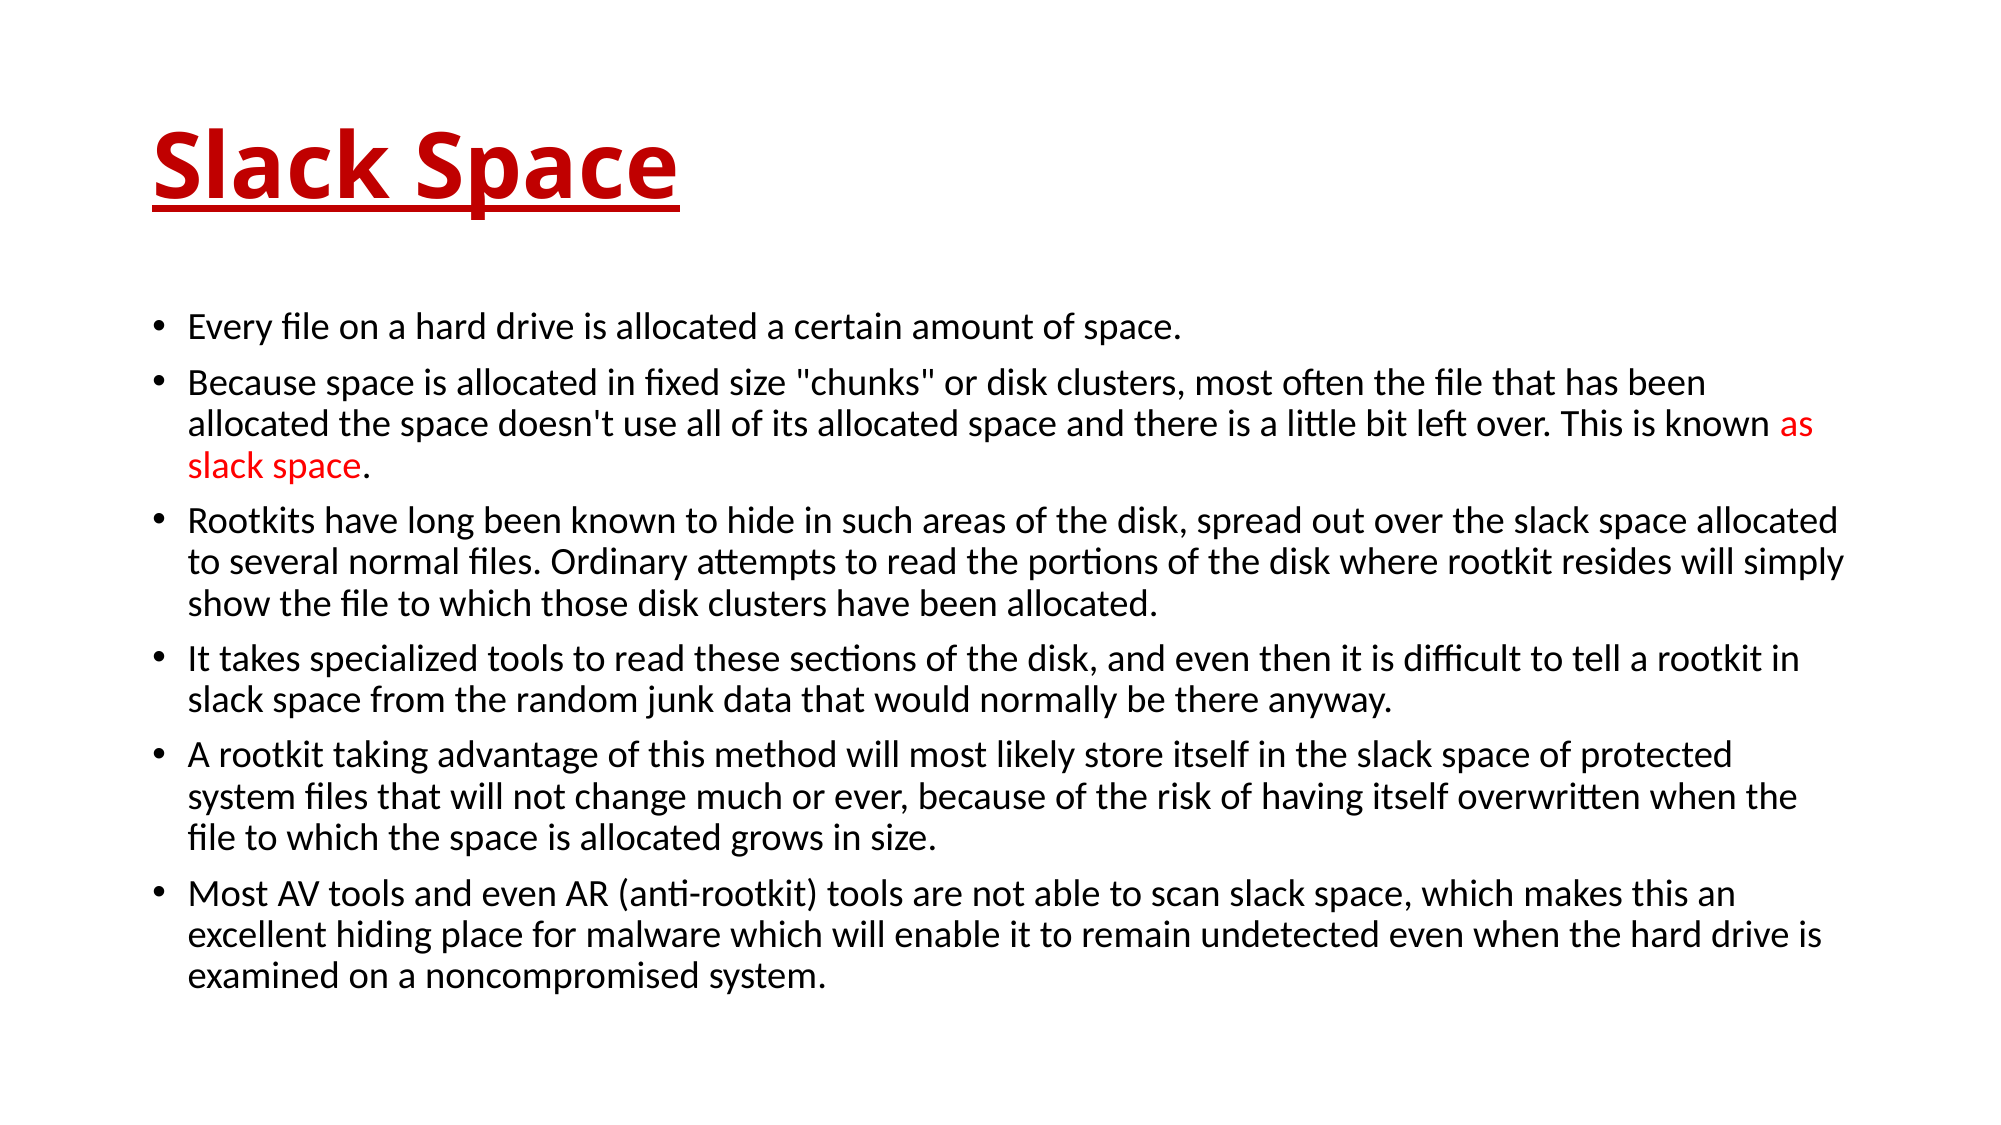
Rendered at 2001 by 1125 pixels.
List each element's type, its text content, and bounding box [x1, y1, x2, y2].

title Slack Space [137, 59, 1863, 278]
list Every file on a hard drive is allocated a certain amount of space. Because space is allocated in fixed size "chunks" or disk clusters, most often the file that has been allocated the space doesn't use all of its allocated space and there is a little bit left over. This is known as slack space. Rootkits have long been known to hide in such areas of the disk, spread out over the slack space allocated to several normal files. Ordinary attempts to read the portions of the disk where rootkit resides will simply show the file to which those disk clusters have been allocated. It takes specialized tools to read these sections of the disk, and even then it is difficult to tell a rootkit in slack space from the random junk data that would normally be there anyway. A rootkit taking advantage of this method will most likely store itself in the slack space of protected system files that will not change much or ever, because of the risk of having itself overwritten when the file to which the space is allocated grows in size. Most AV tools and even AR (anti-rootkit) tools are not able to scan slack space, which makes this an excellent hiding place for malware which will enable it to remain undetected even when the hard drive is examined on a noncompromised system. [137, 299, 1863, 1014]
